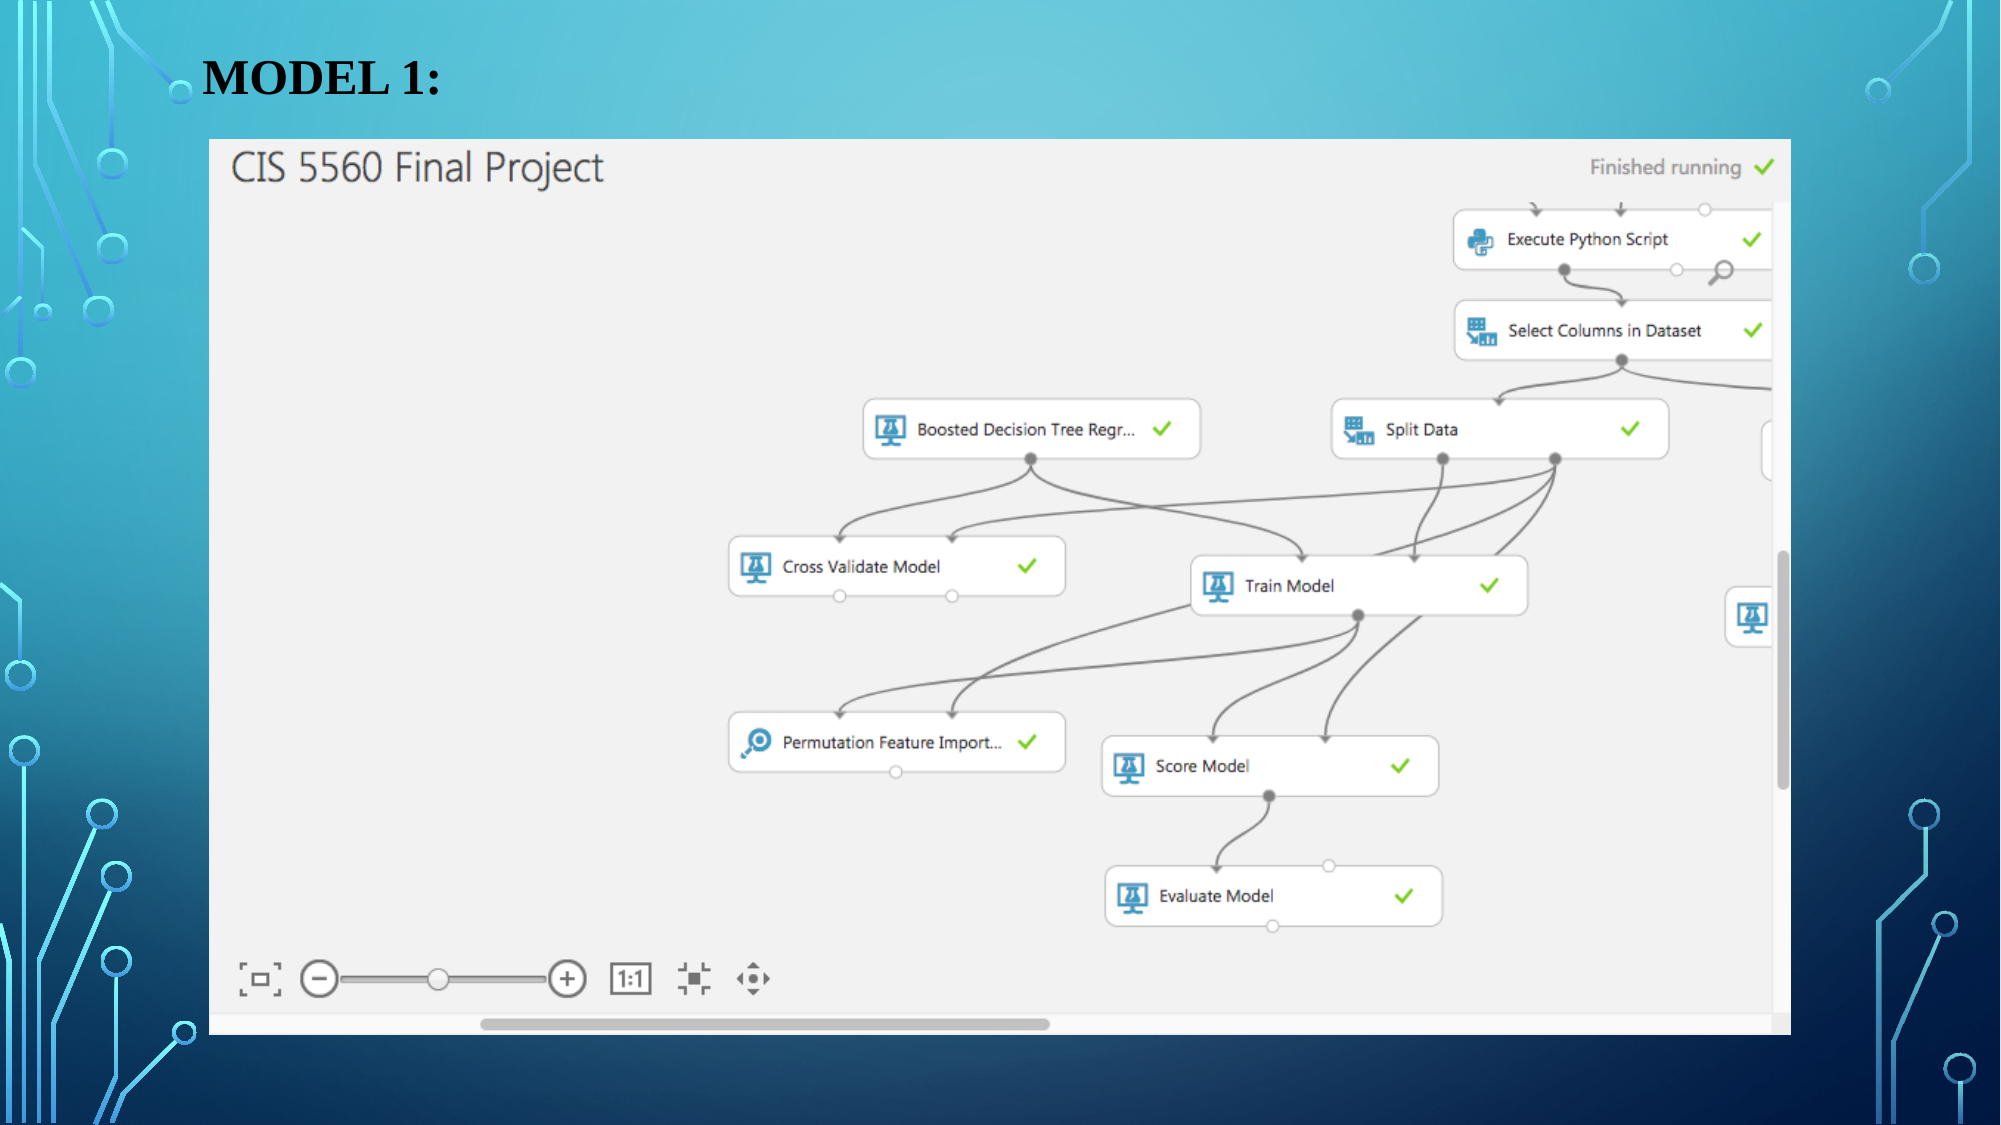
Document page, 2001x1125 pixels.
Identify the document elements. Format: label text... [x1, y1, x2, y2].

title Model 1: [187, 0, 1813, 200]
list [208, 138, 1791, 1035]
